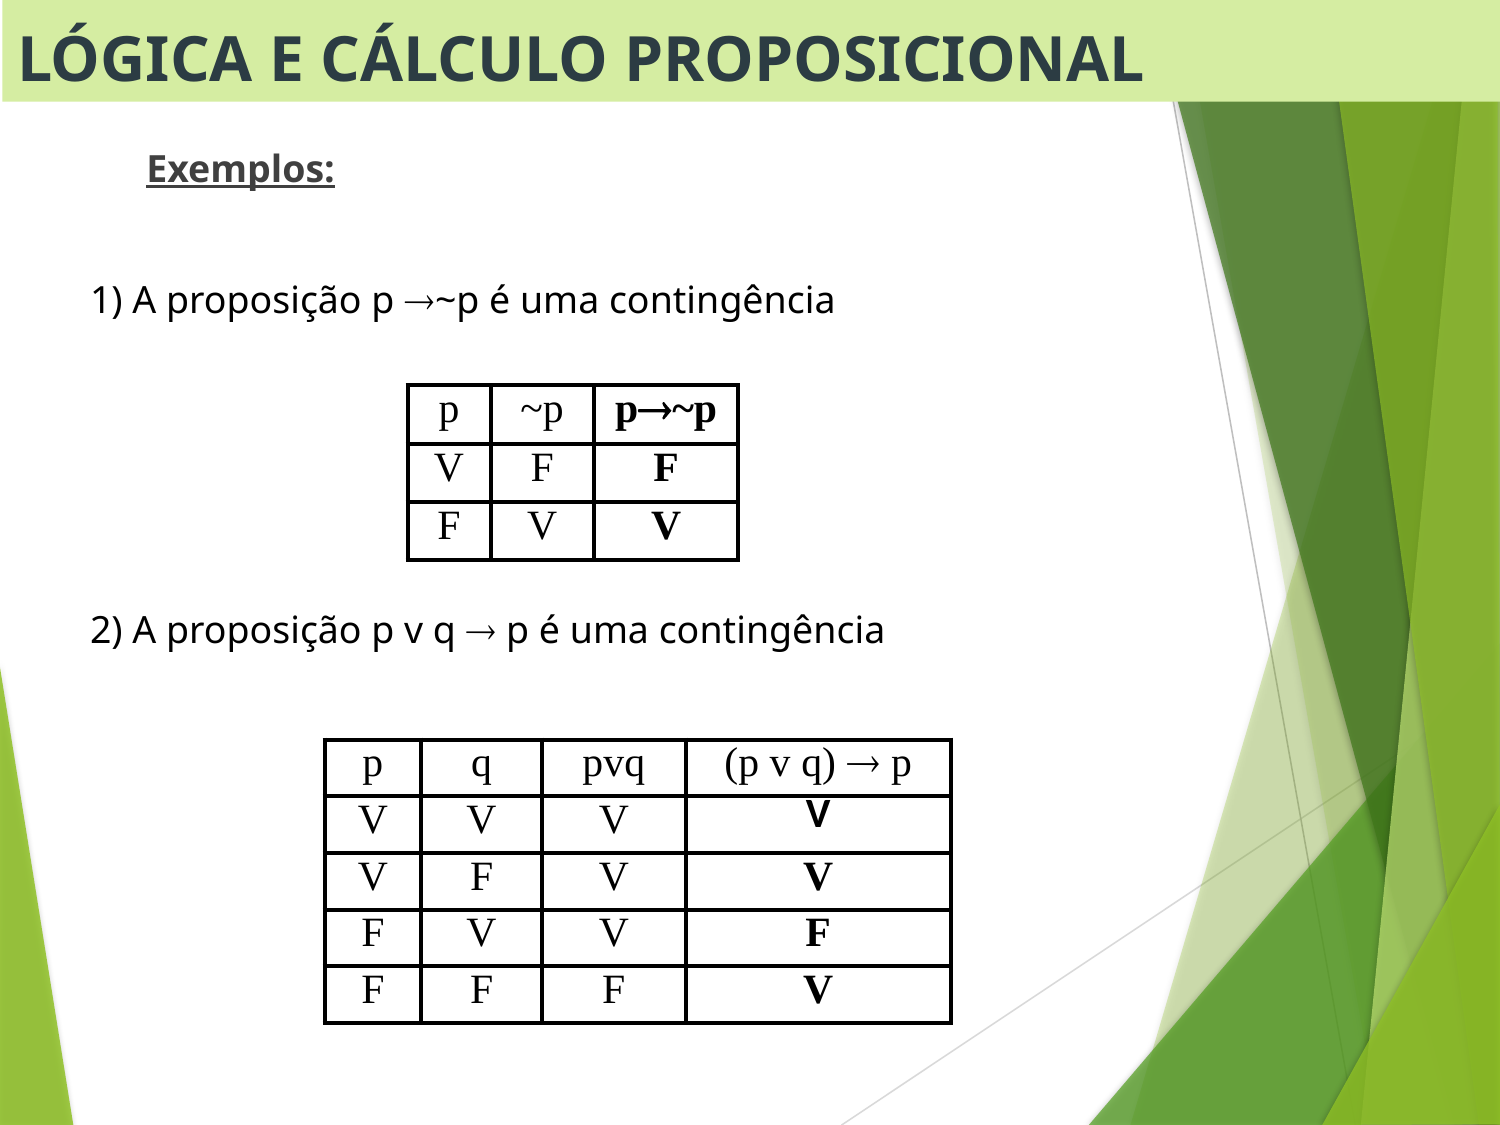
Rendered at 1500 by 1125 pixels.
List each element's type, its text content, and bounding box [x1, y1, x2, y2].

table_cell F [327, 912, 419, 964]
table_cell F [423, 968, 540, 1021]
table_cell V [327, 855, 419, 908]
table_cell V [410, 446, 489, 500]
table_cell F [544, 968, 684, 1021]
table_cell F [327, 968, 419, 1021]
text_box Lógica e Cálculo Proposicional [2, 0, 1500, 102]
table_cell F [596, 446, 736, 500]
table_cell V [596, 504, 736, 558]
list Exemplos: 1) A proposição p ~p é uma contingência 2) A proposição p v q  p é uma contingência [75, 137, 1376, 1062]
table_cell V [688, 968, 949, 1021]
table_cell V [423, 798, 540, 851]
table_cell V [327, 798, 419, 851]
table_cell F [410, 504, 489, 558]
table_cell F [493, 446, 592, 500]
table_header p~p [596, 387, 736, 442]
table_cell V [493, 504, 592, 558]
table_cell F [688, 912, 949, 964]
table_cell V [688, 798, 949, 851]
table_header (p v q)  p [688, 742, 949, 794]
table_header p [410, 387, 489, 442]
table_header q [423, 742, 540, 794]
table_header ~p [493, 387, 592, 442]
table_header p [327, 742, 419, 794]
table_cell V [423, 912, 540, 964]
table_cell V [544, 912, 684, 964]
table_cell F [423, 855, 540, 908]
table_cell V [544, 855, 684, 908]
table_cell V [544, 798, 684, 851]
table_header pvq [544, 742, 684, 794]
table_cell V [688, 855, 949, 908]
